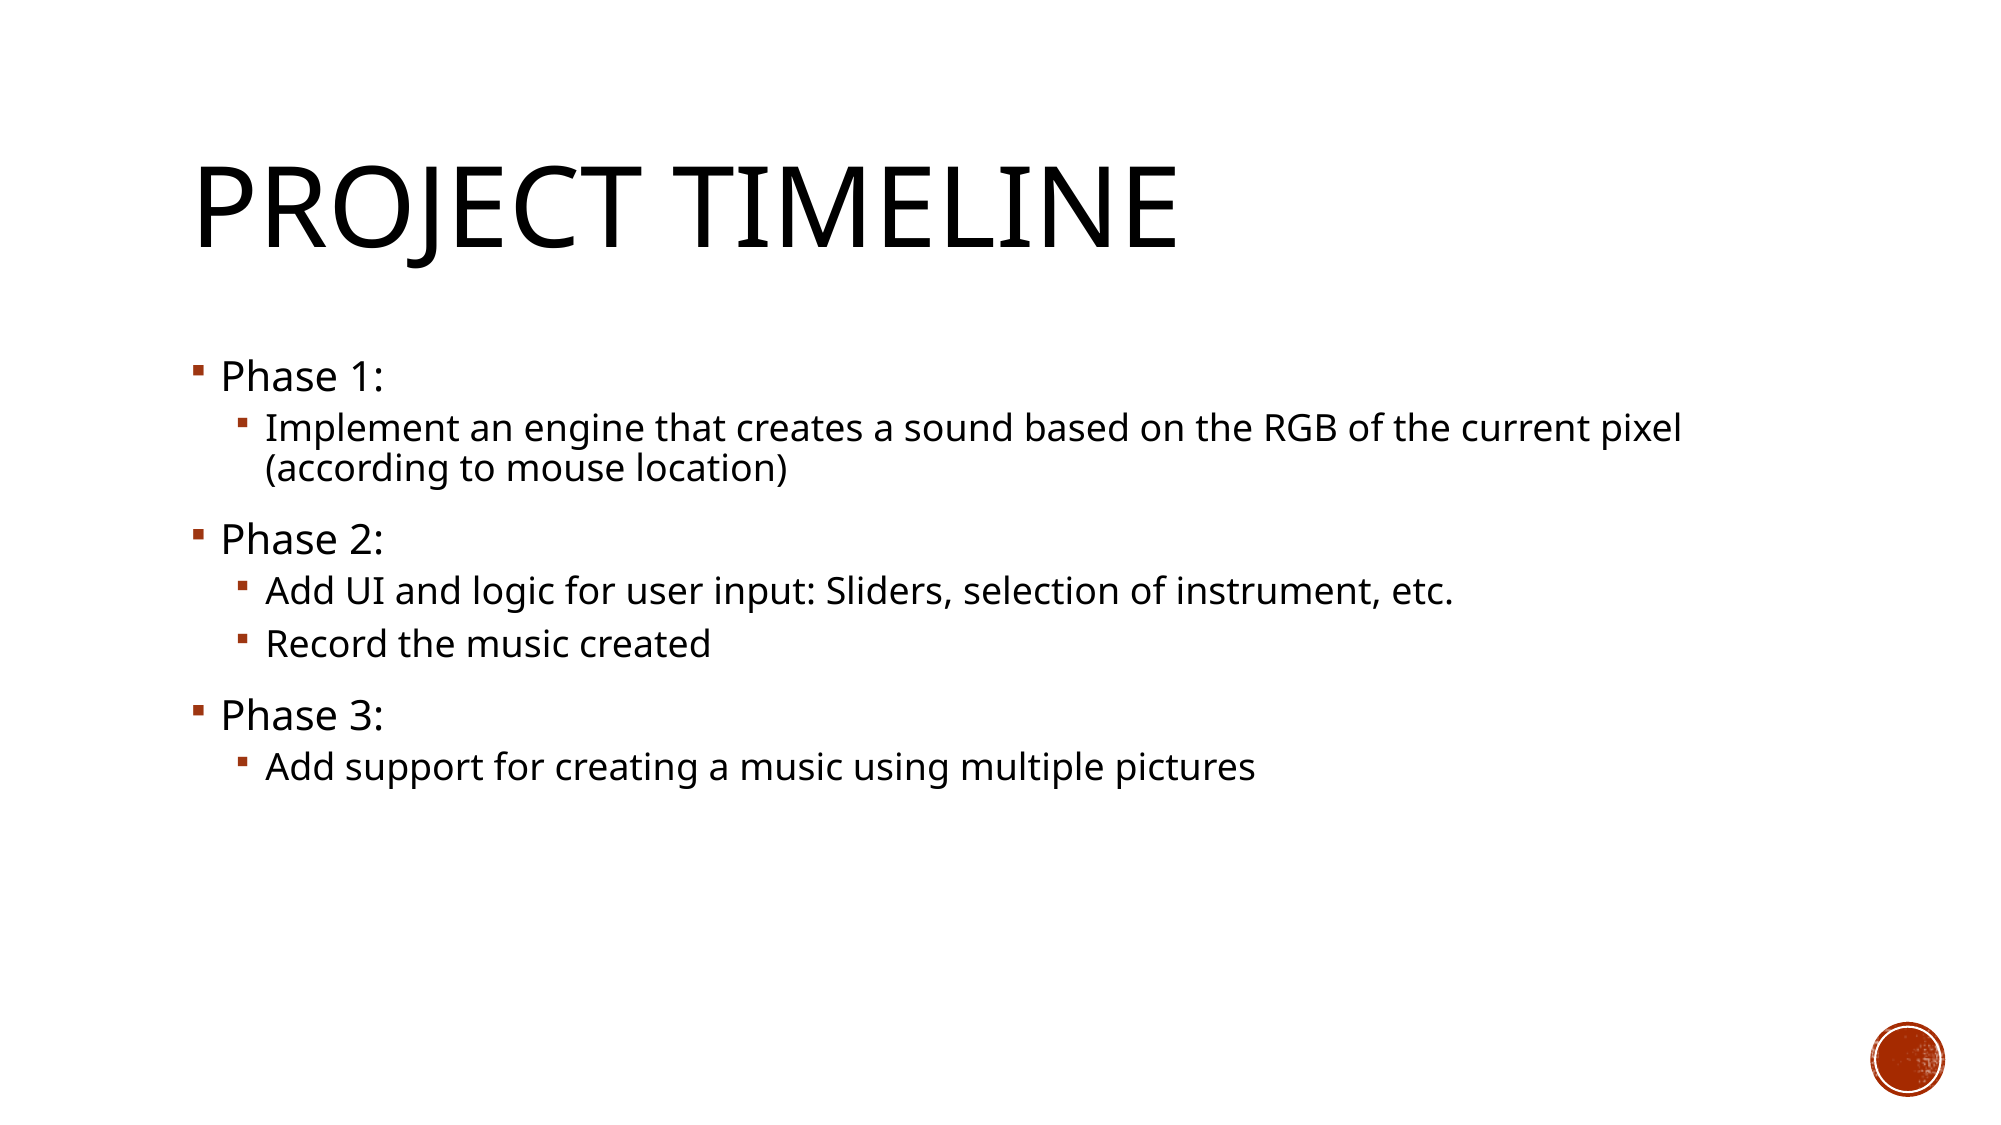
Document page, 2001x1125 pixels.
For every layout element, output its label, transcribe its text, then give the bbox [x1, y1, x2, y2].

title Project timeline [175, 79, 1826, 344]
list Phase 1: Implement an engine that creates a sound based on the RGB of the current pixel (according to mouse location) Phase 2: Add UI and logic for user input: Sliders, selection of instrument, etc. Record the music created Phase 3: Add support for creating a music using multiple pictures [175, 348, 1826, 1013]
